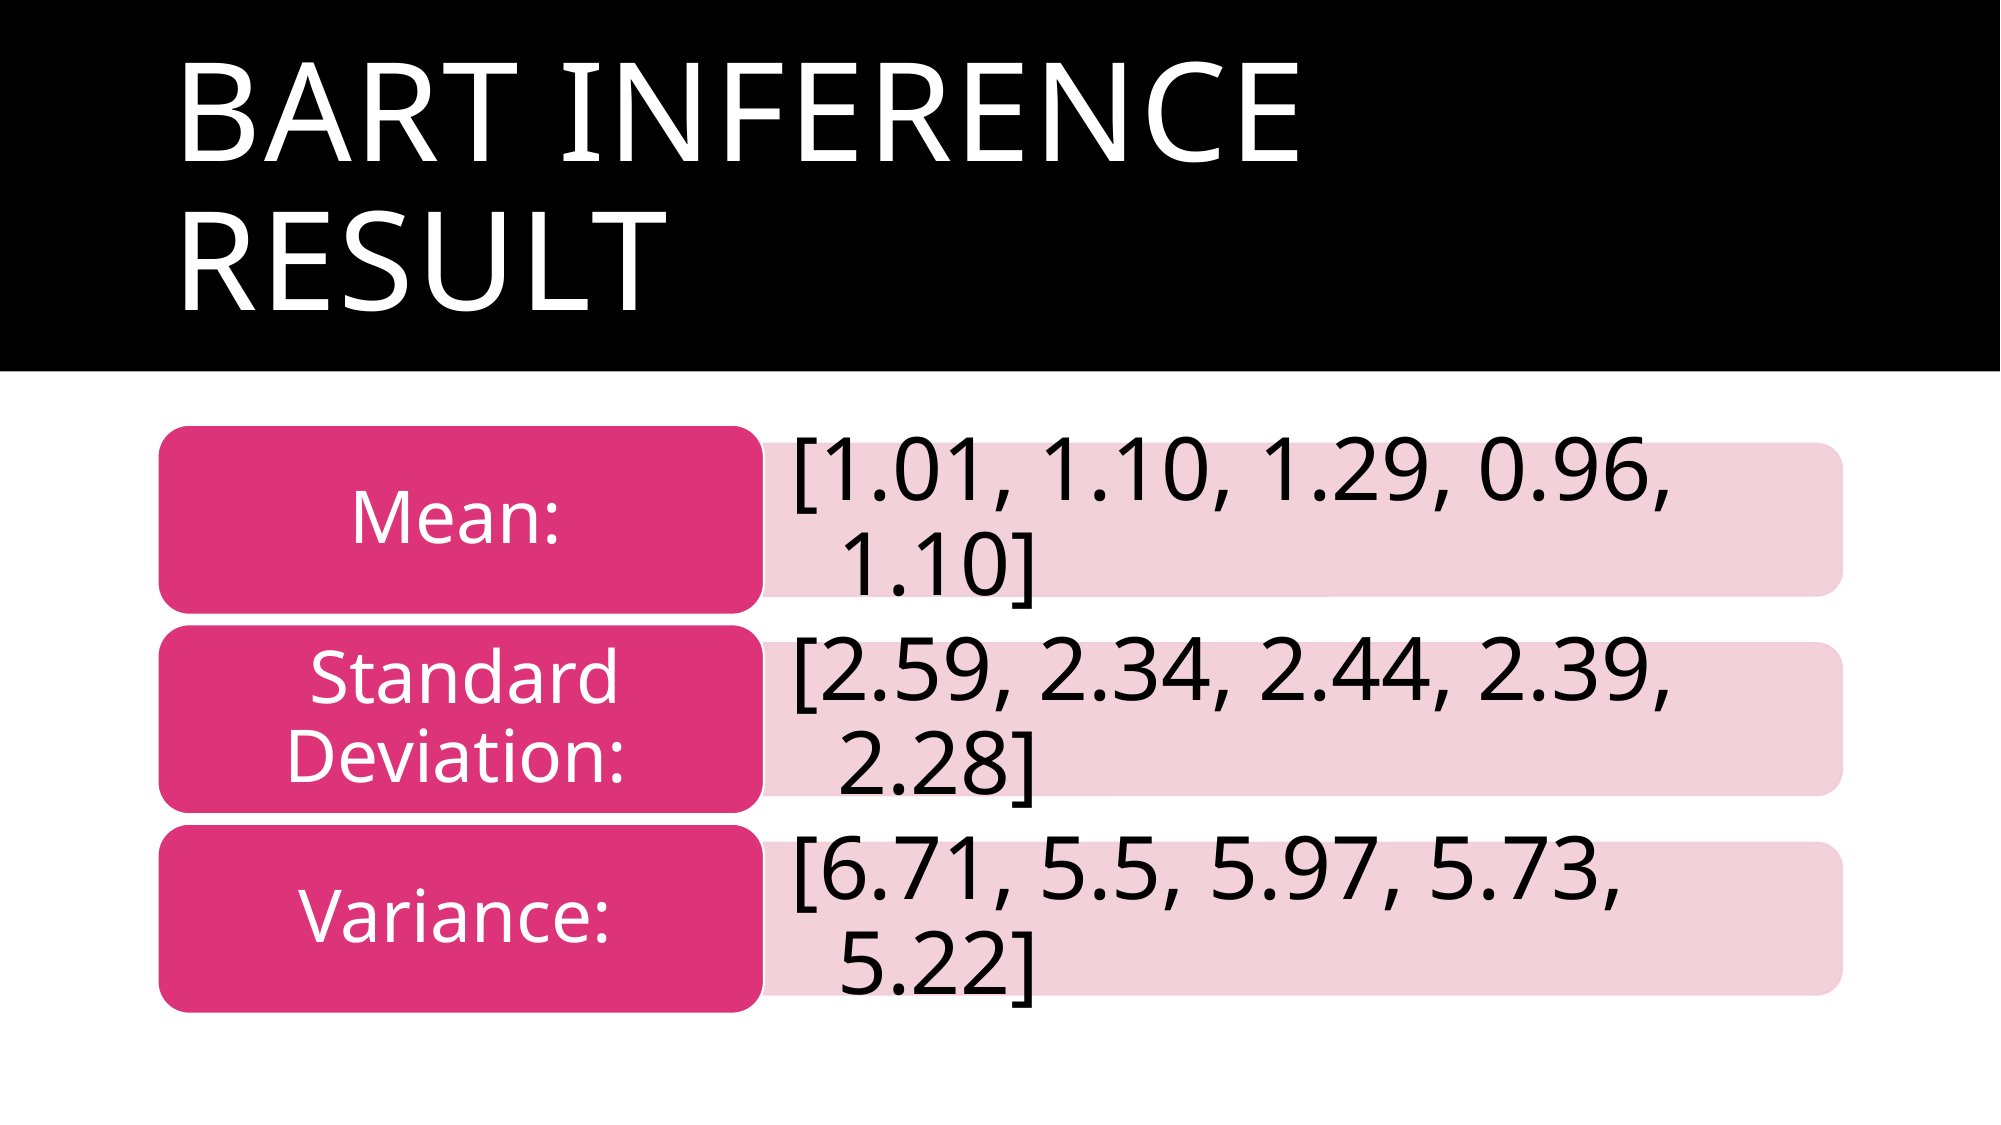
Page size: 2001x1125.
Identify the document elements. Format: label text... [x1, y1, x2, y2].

title Bart inference result [157, 52, 1842, 332]
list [157, 424, 1842, 1014]
